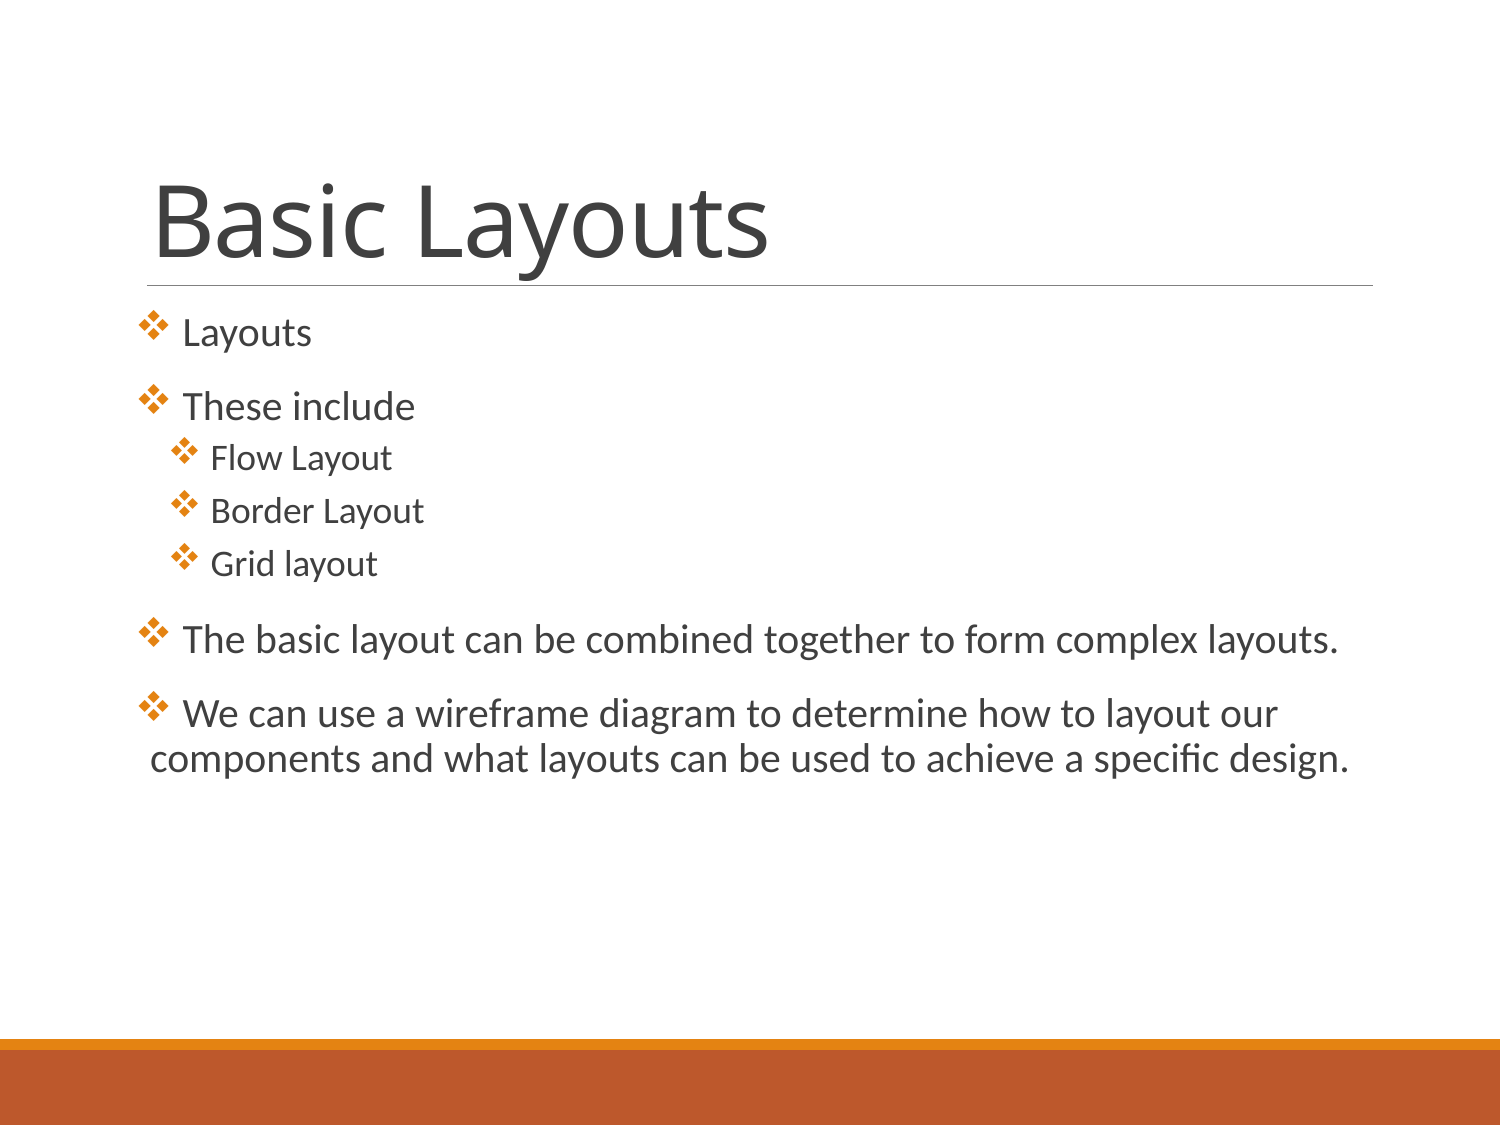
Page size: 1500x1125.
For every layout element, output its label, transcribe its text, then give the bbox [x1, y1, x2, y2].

title Basic Layouts [135, 47, 1373, 285]
list Layouts These include Flow Layout Border Layout Grid layout The basic layout can be combined together to form complex layouts. We can use a wireframe diagram to determine how to layout our components and what layouts can be used to achieve a specific design. [135, 302, 1373, 963]
